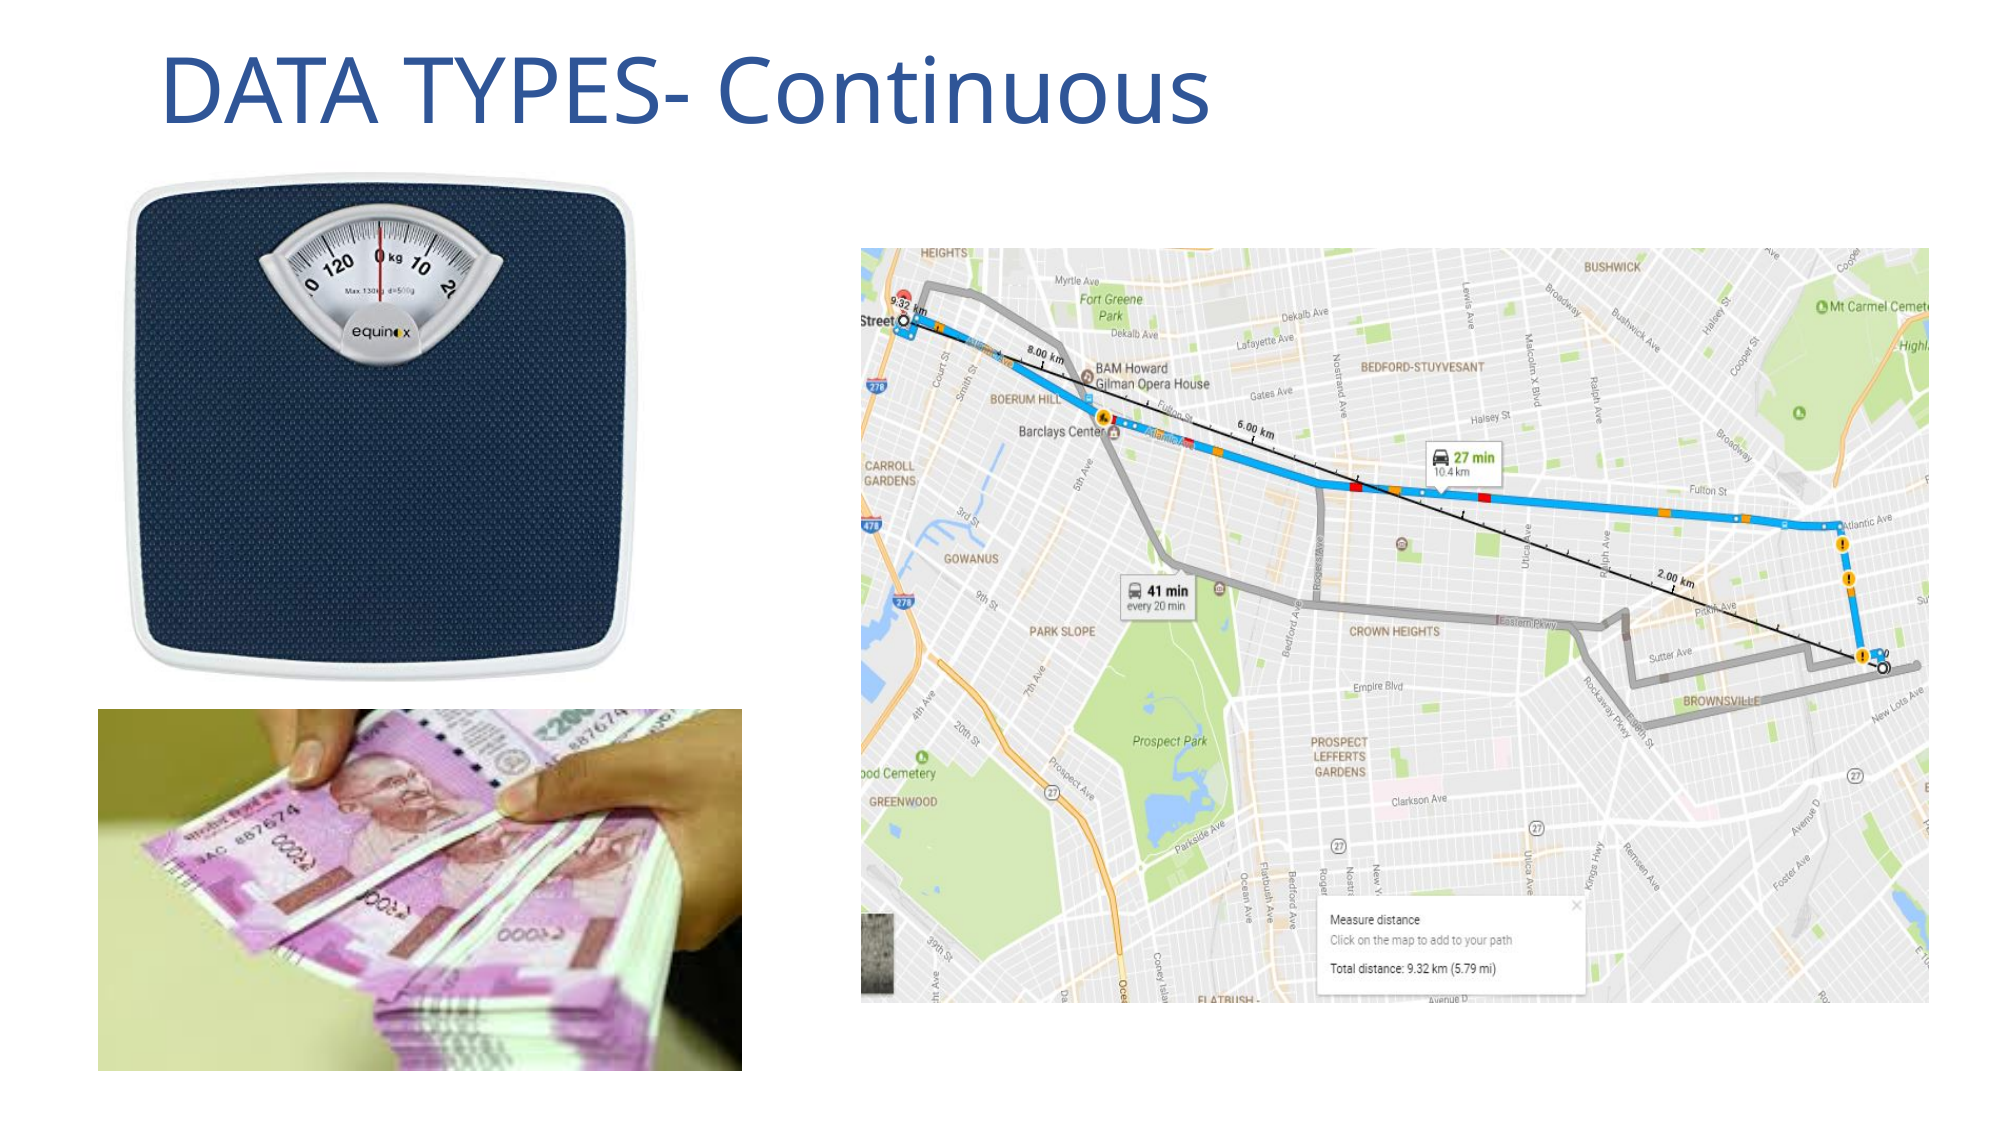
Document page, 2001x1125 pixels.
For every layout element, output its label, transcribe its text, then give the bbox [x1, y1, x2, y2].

picture [98, 709, 742, 1071]
picture [861, 248, 1929, 1003]
title DATA TYPES- Continuous [144, 26, 1869, 162]
picture [115, 161, 647, 693]
